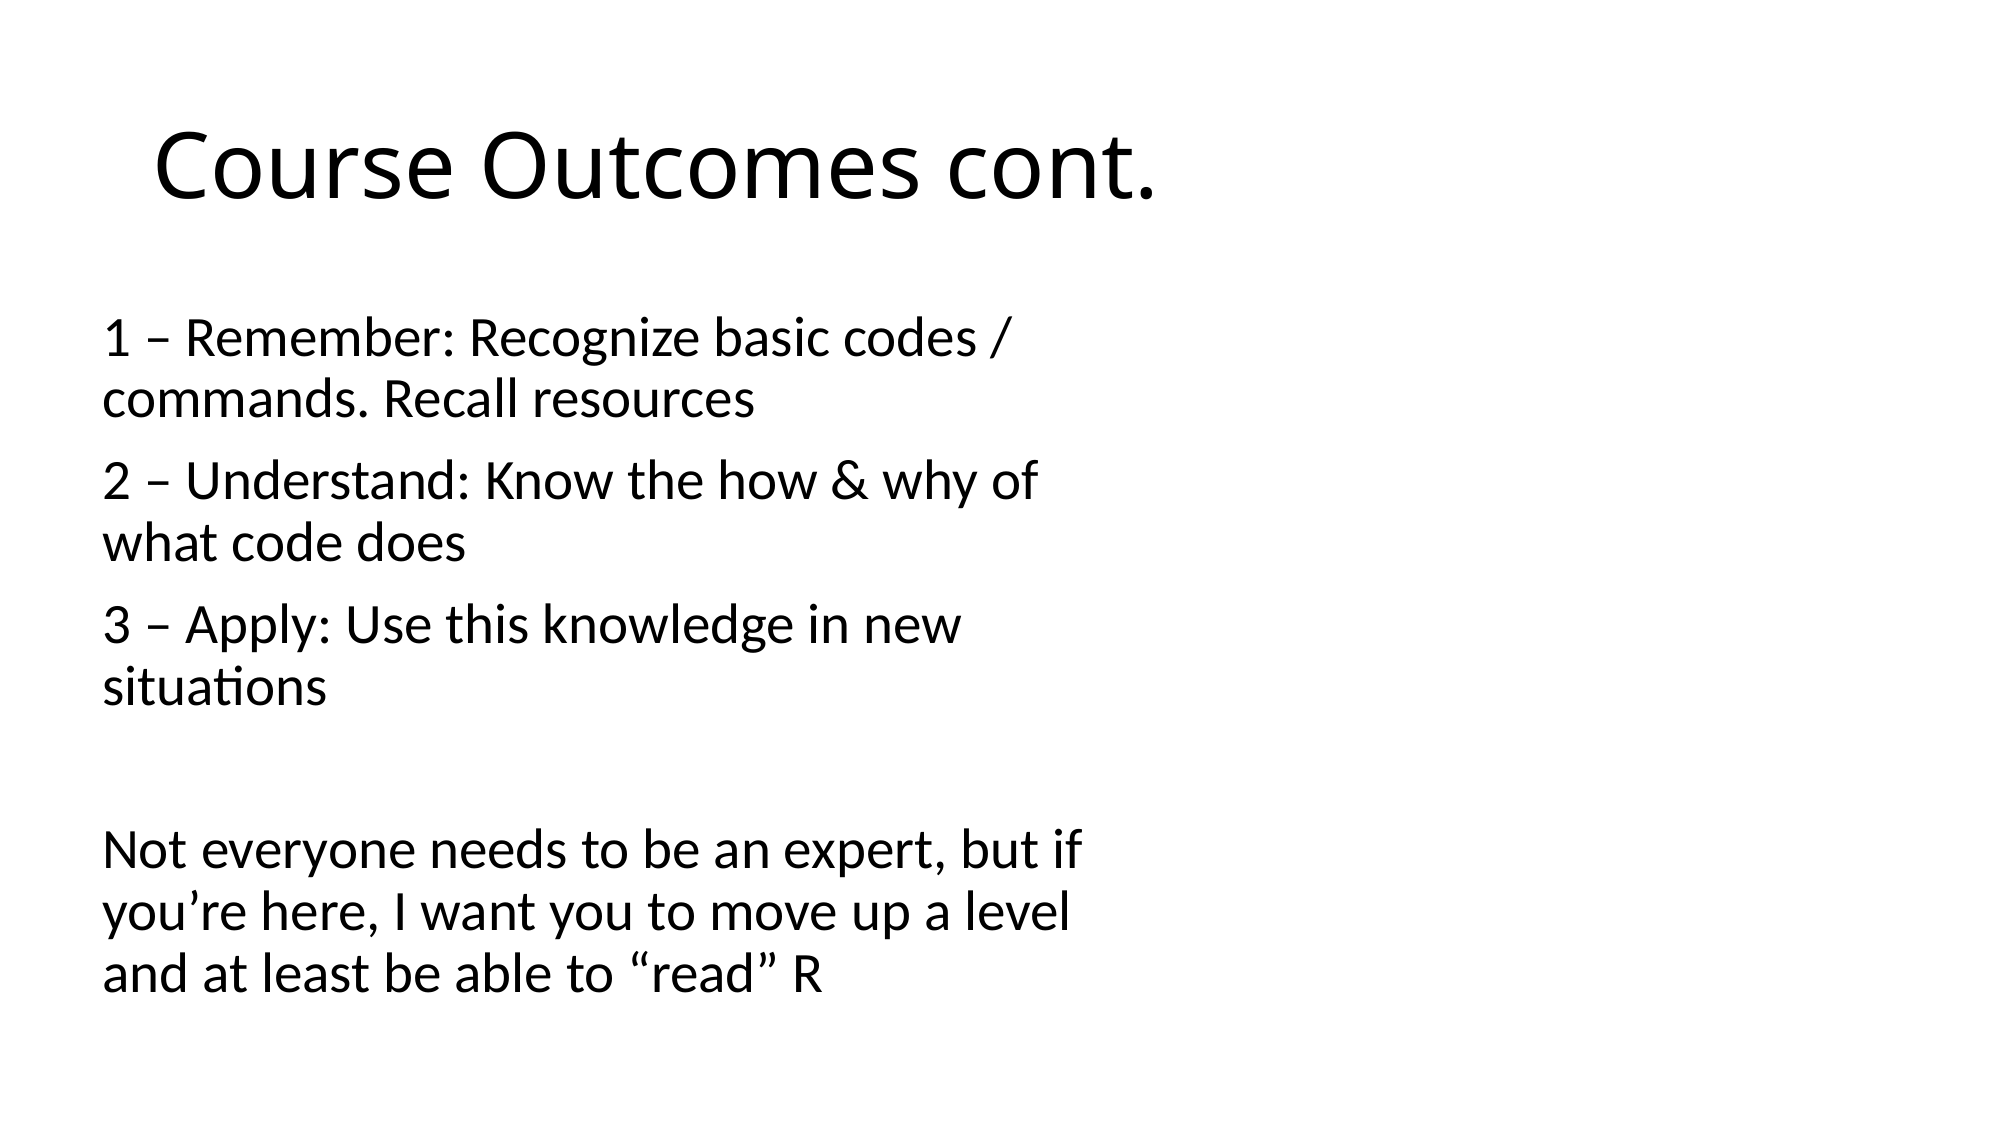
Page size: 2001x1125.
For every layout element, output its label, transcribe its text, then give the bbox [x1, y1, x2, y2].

title Course Outcomes cont. [137, 59, 1863, 278]
list 1 – Remember: Recognize basic codes / commands. Recall resources 2 – Understand: Know the how & why of what code does 3 – Apply: Use this knowledge in new situations Not everyone needs to be an expert, but if you’re here, I want you to move up a level and at least be able to “read” R [87, 299, 1155, 1014]
